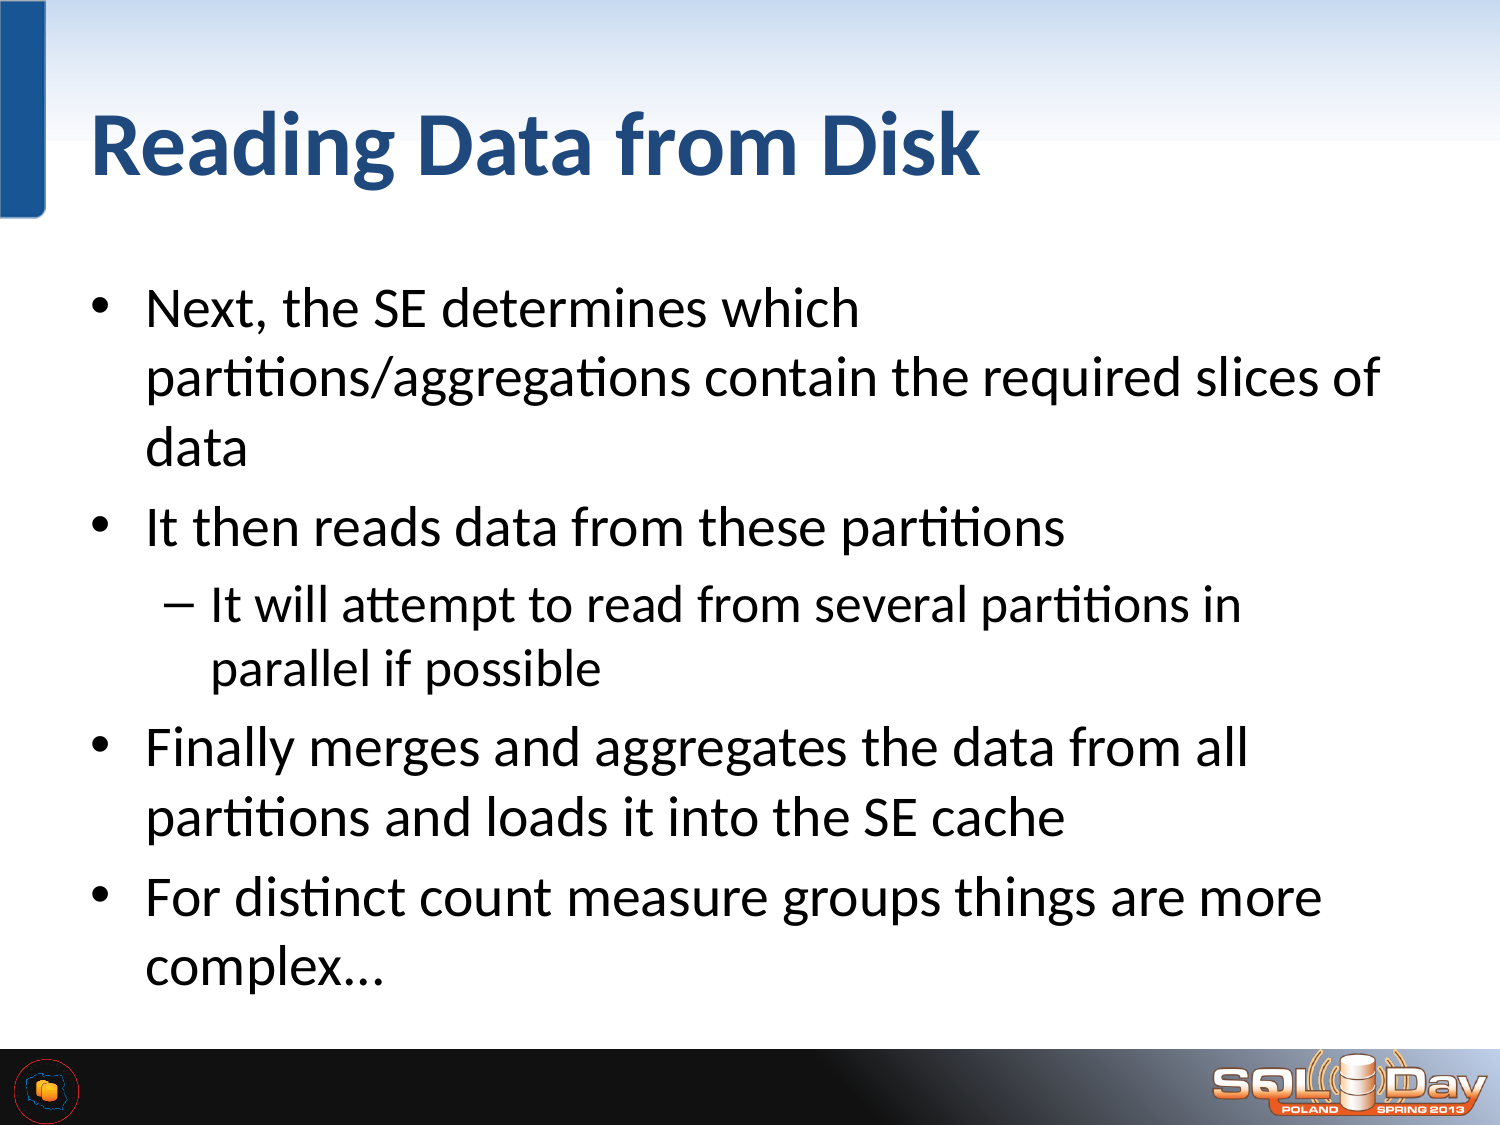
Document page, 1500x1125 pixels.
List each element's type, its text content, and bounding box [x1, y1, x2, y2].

title Reading Data from Disk [75, 45, 1425, 233]
picture [1212, 1049, 1488, 1116]
picture [0, 0, 46, 219]
list Next, the SE determines which partitions/aggregations contain the required slices of data It then reads data from these partitions It will attempt to read from several partitions in parallel if possible Finally merges and aggregates the data from all partitions and loads it into the SE cache For distinct count measure groups things are more complex... [75, 262, 1425, 1005]
picture [12, 1057, 80, 1125]
